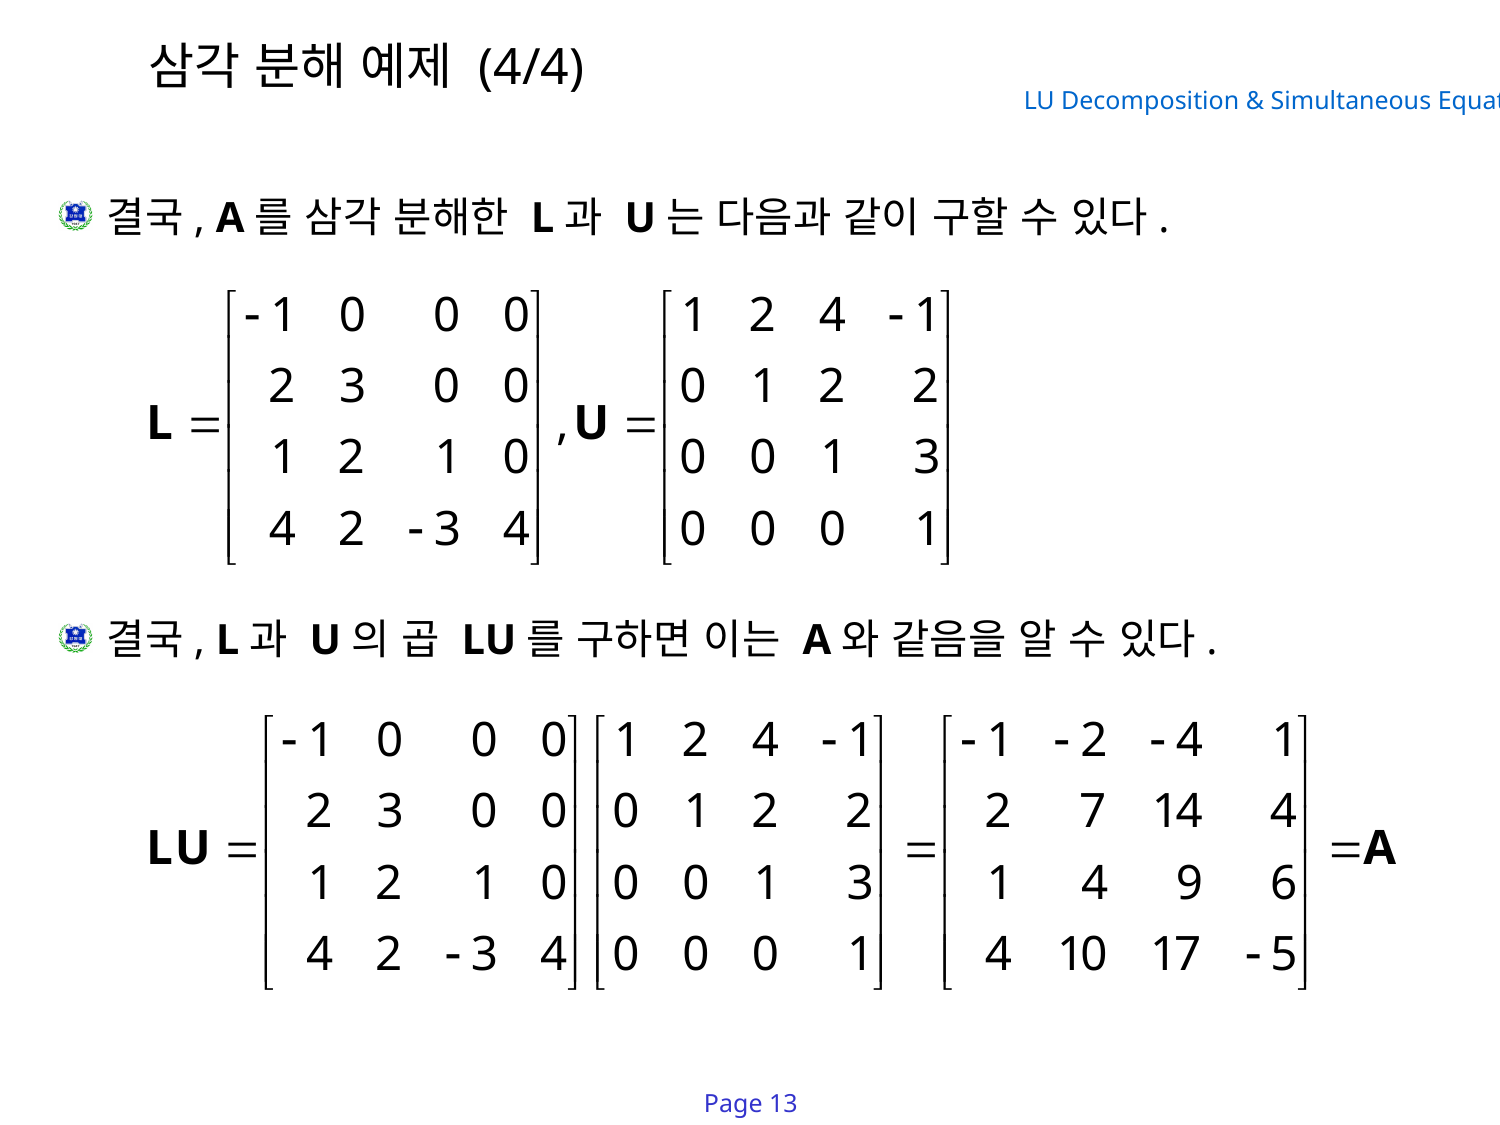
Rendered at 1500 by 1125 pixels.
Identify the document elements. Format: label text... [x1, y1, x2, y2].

slide_number Page 13 [682, 1079, 819, 1124]
text_box LU Decomposition & Simultaneous Equation [922, 78, 1500, 120]
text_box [135, 278, 975, 577]
text_box 삼각 분해 예제 (4/4) [133, 26, 975, 102]
picture [58, 623, 93, 653]
picture [58, 200, 93, 231]
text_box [135, 703, 1415, 1002]
text_box 결국, L과 U의 곱 LU를 구하면 이는 A와 같음을 알 수 있다. [53, 596, 1471, 669]
text_box 결국, A를 삼각 분해한 L과 U는 다음과 같이 구할 수 있다. [53, 174, 1471, 247]
